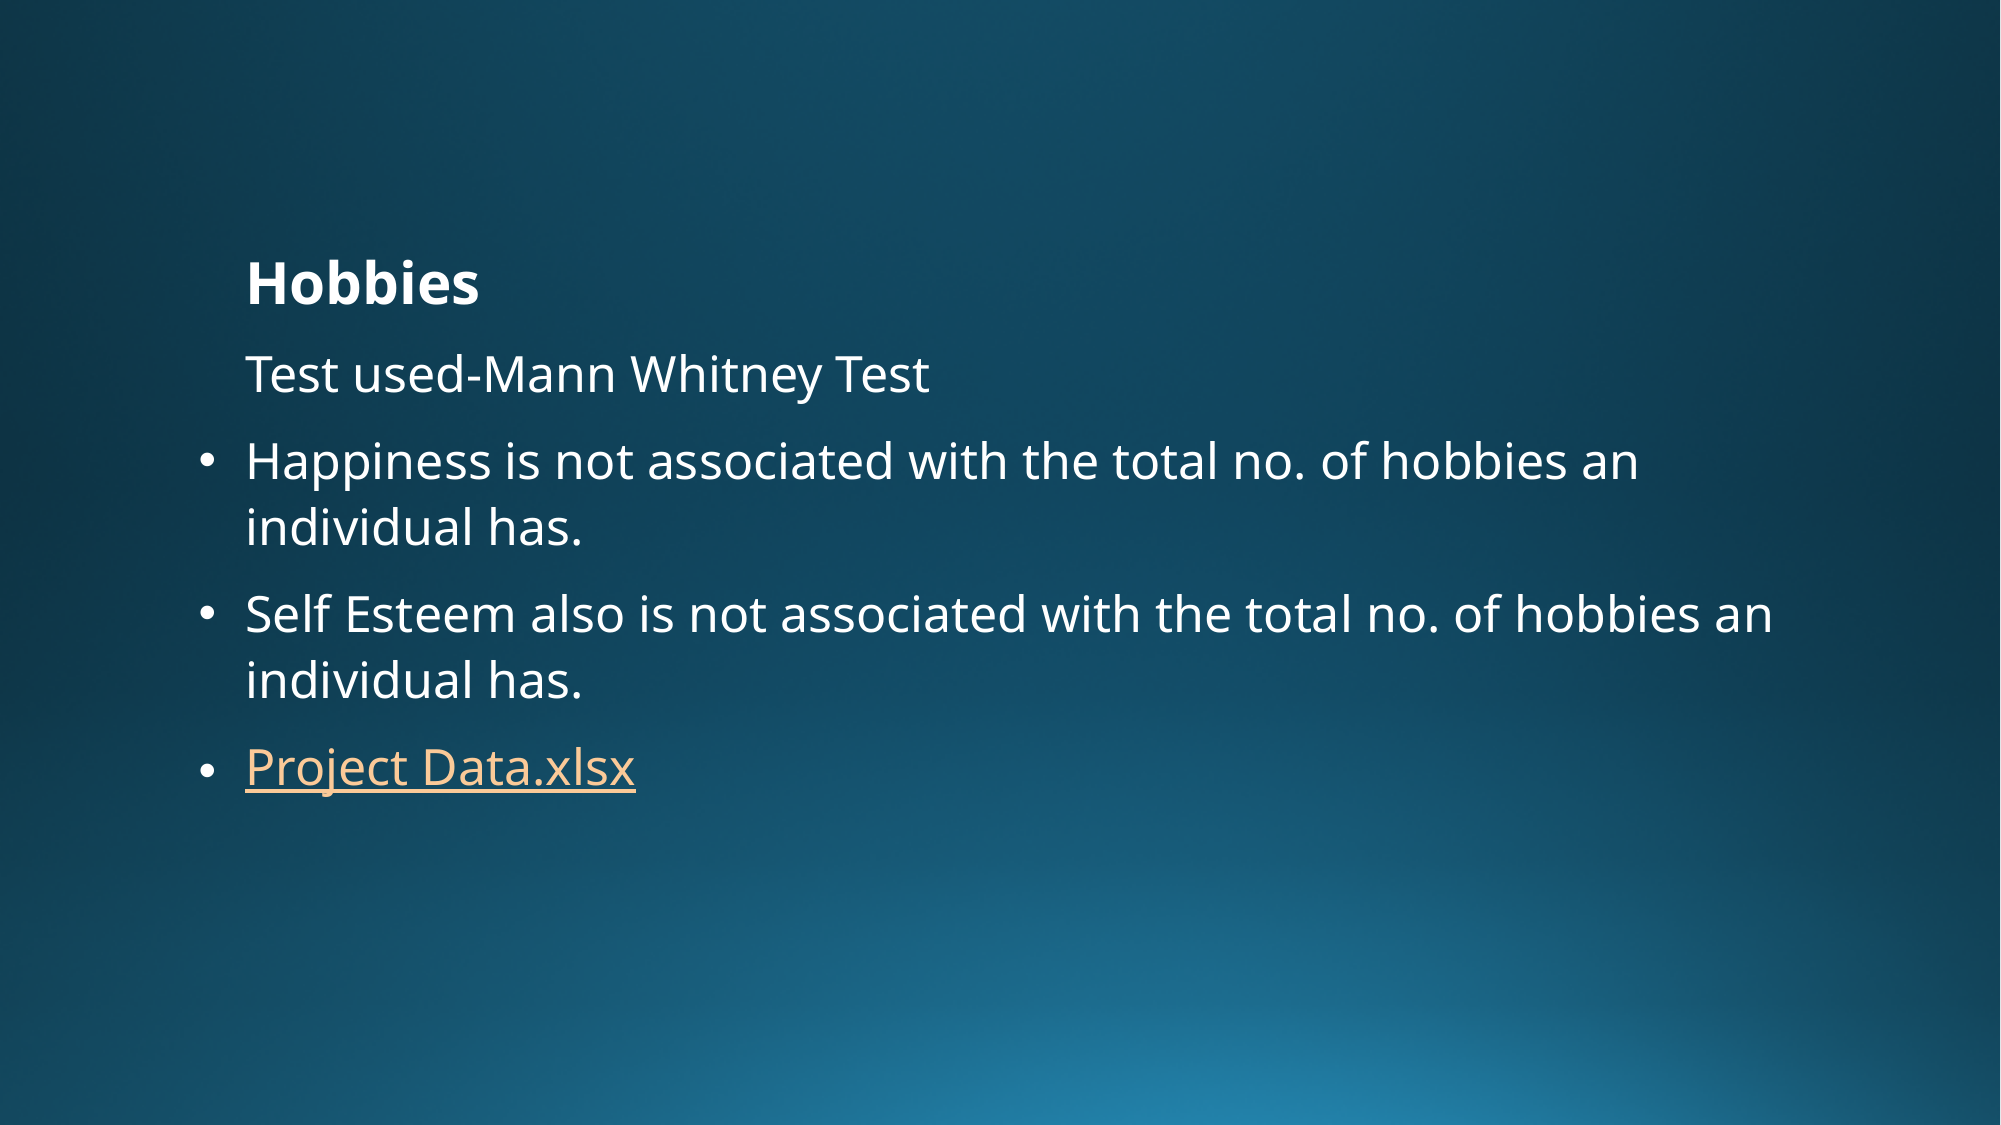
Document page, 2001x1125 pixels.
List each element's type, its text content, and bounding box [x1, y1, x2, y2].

list Hobbies Test used-Mann Whitney Test Happiness is not associated with the total no. of hobbies an individual has. Self Esteem also is not associated with the total no. of hobbies an individual has. Project Data.xlsx [183, 231, 1863, 1014]
picture [0, 0, 2001, 1125]
